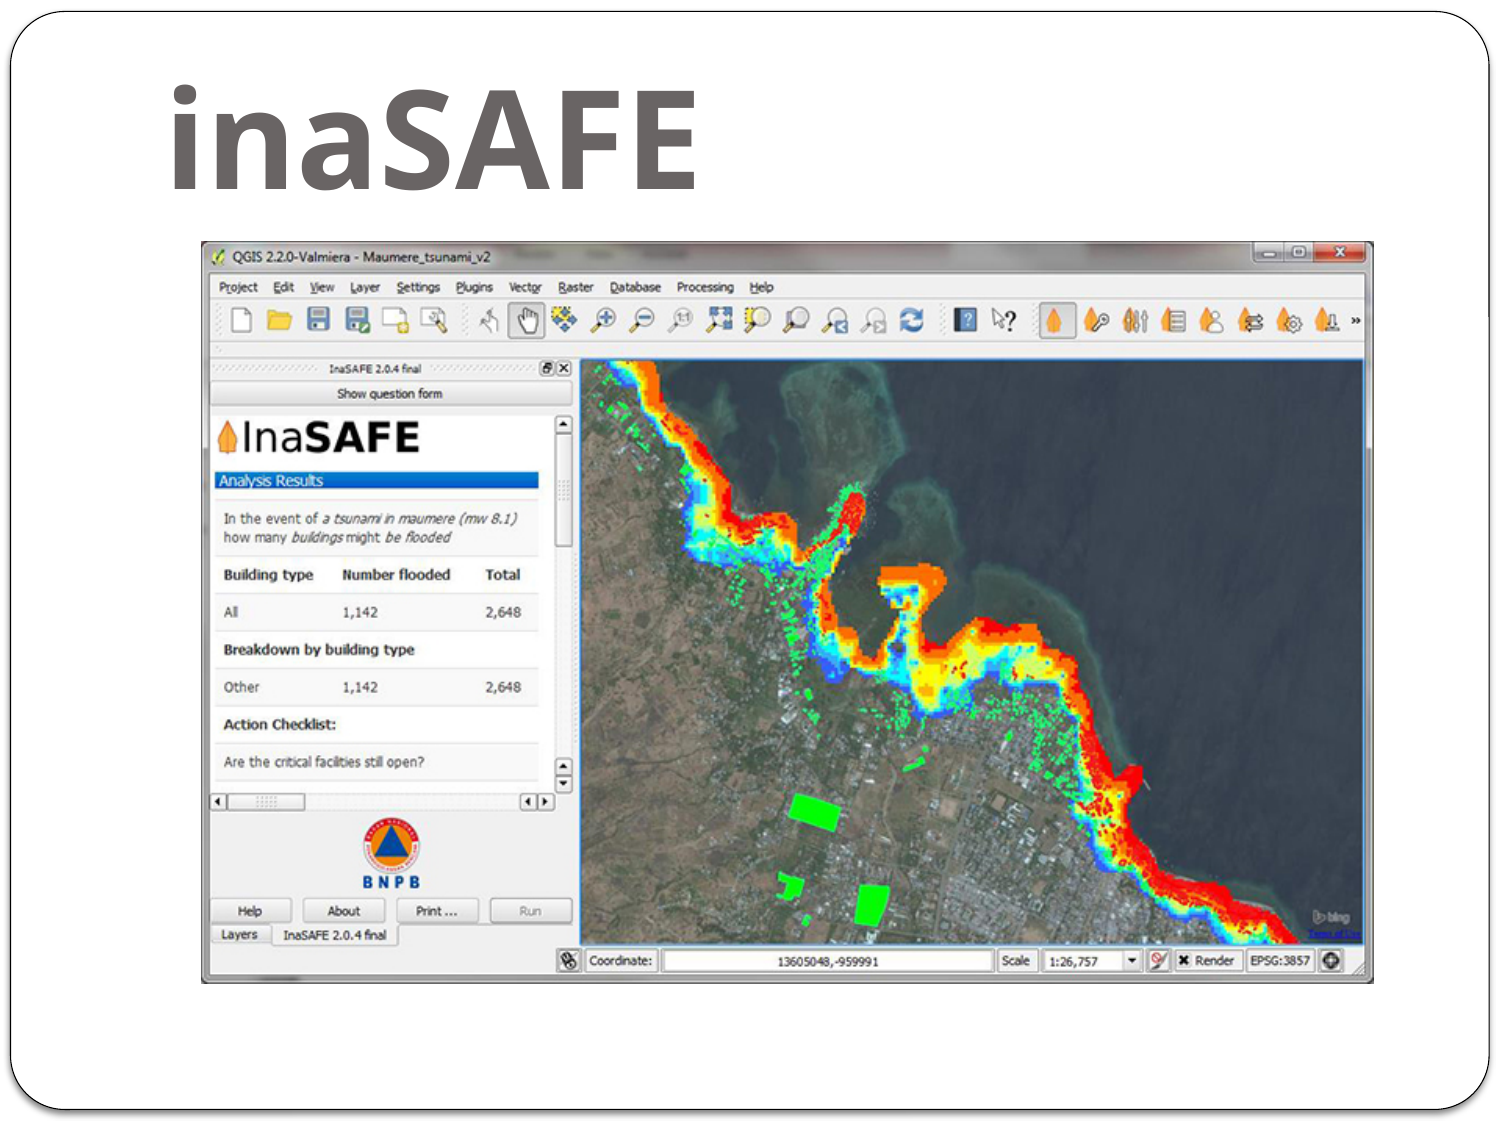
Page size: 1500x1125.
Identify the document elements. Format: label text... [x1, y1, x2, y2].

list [201, 241, 1374, 984]
title inaSAFE [150, 45, 1425, 233]
